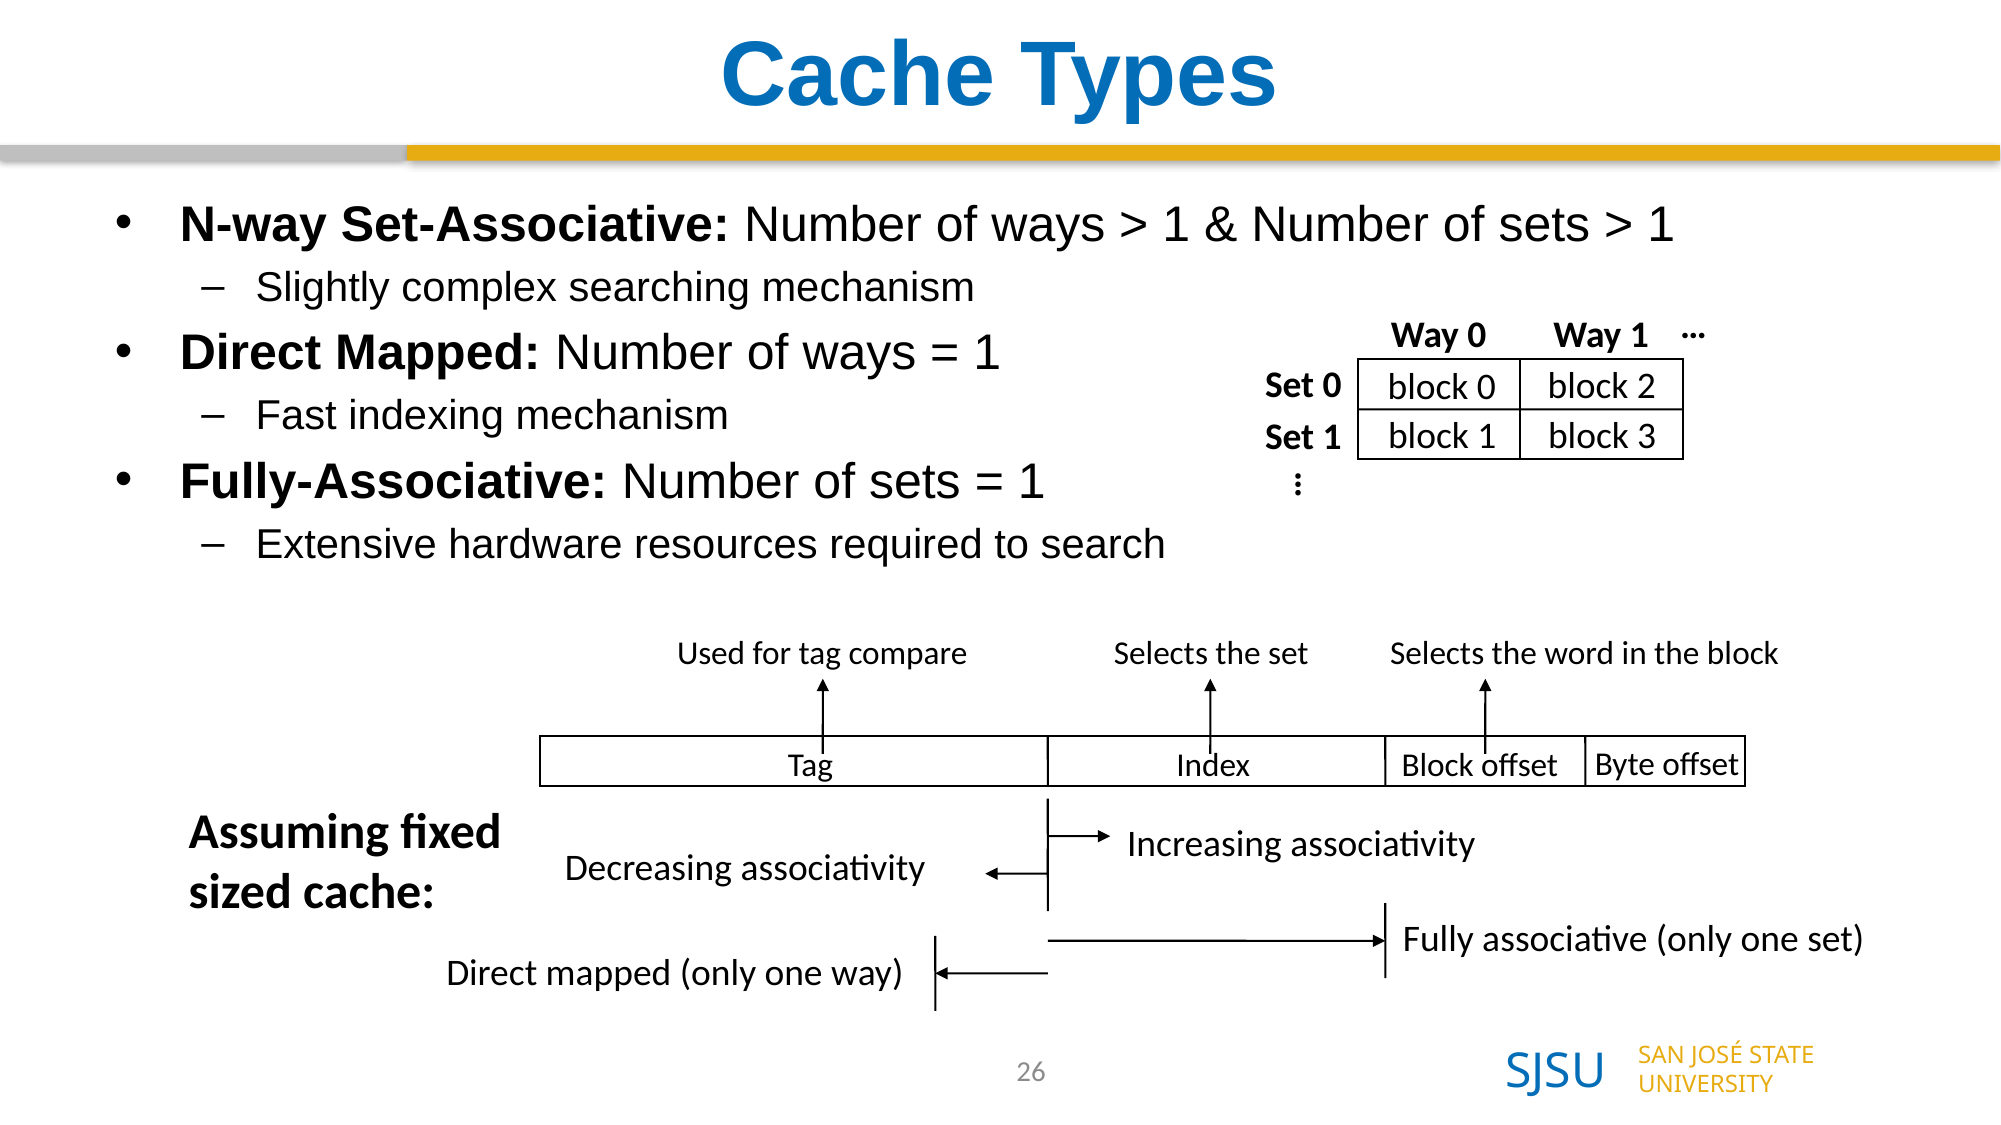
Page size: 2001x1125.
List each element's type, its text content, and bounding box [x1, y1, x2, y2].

text_box [1266, 736, 1385, 787]
text_box Tag [773, 762, 849, 791]
text_box [1574, 762, 1580, 787]
text_box Set 0 [1250, 352, 1357, 404]
text_box Index [1161, 762, 1266, 791]
slide_number 26 [797, 1040, 1265, 1100]
text_box … [1665, 293, 1722, 354]
text_box Assuming fixed sized cache: [173, 791, 536, 926]
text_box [1047, 798, 1493, 874]
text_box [1357, 359, 1683, 460]
text_box Way 1 [1538, 302, 1665, 354]
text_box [431, 935, 1048, 1011]
text_box Byte offset [1580, 762, 1755, 790]
list N-way Set-Associative: Number of ways > 1 & Number of sets > 1 Slightly complex searching mechanism Direct Mapped: Number of ways = 1 Fast indexing mechanism Fully-Associative: Number of sets = 1 Extensive hardware resources required to search [99, 184, 1900, 999]
text_box [1048, 736, 1161, 787]
text_box Way 0 [1376, 302, 1502, 354]
text_box … [1280, 456, 1341, 513]
text_box Block offset [1386, 762, 1574, 791]
text_box [849, 736, 1047, 787]
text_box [1097, 623, 1326, 755]
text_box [660, 623, 986, 755]
title Cache Types [99, 11, 1900, 126]
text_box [1372, 623, 1797, 755]
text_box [1047, 902, 1898, 979]
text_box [547, 835, 1049, 912]
text_box Set 1 [1250, 404, 1354, 465]
text_box [539, 736, 773, 787]
